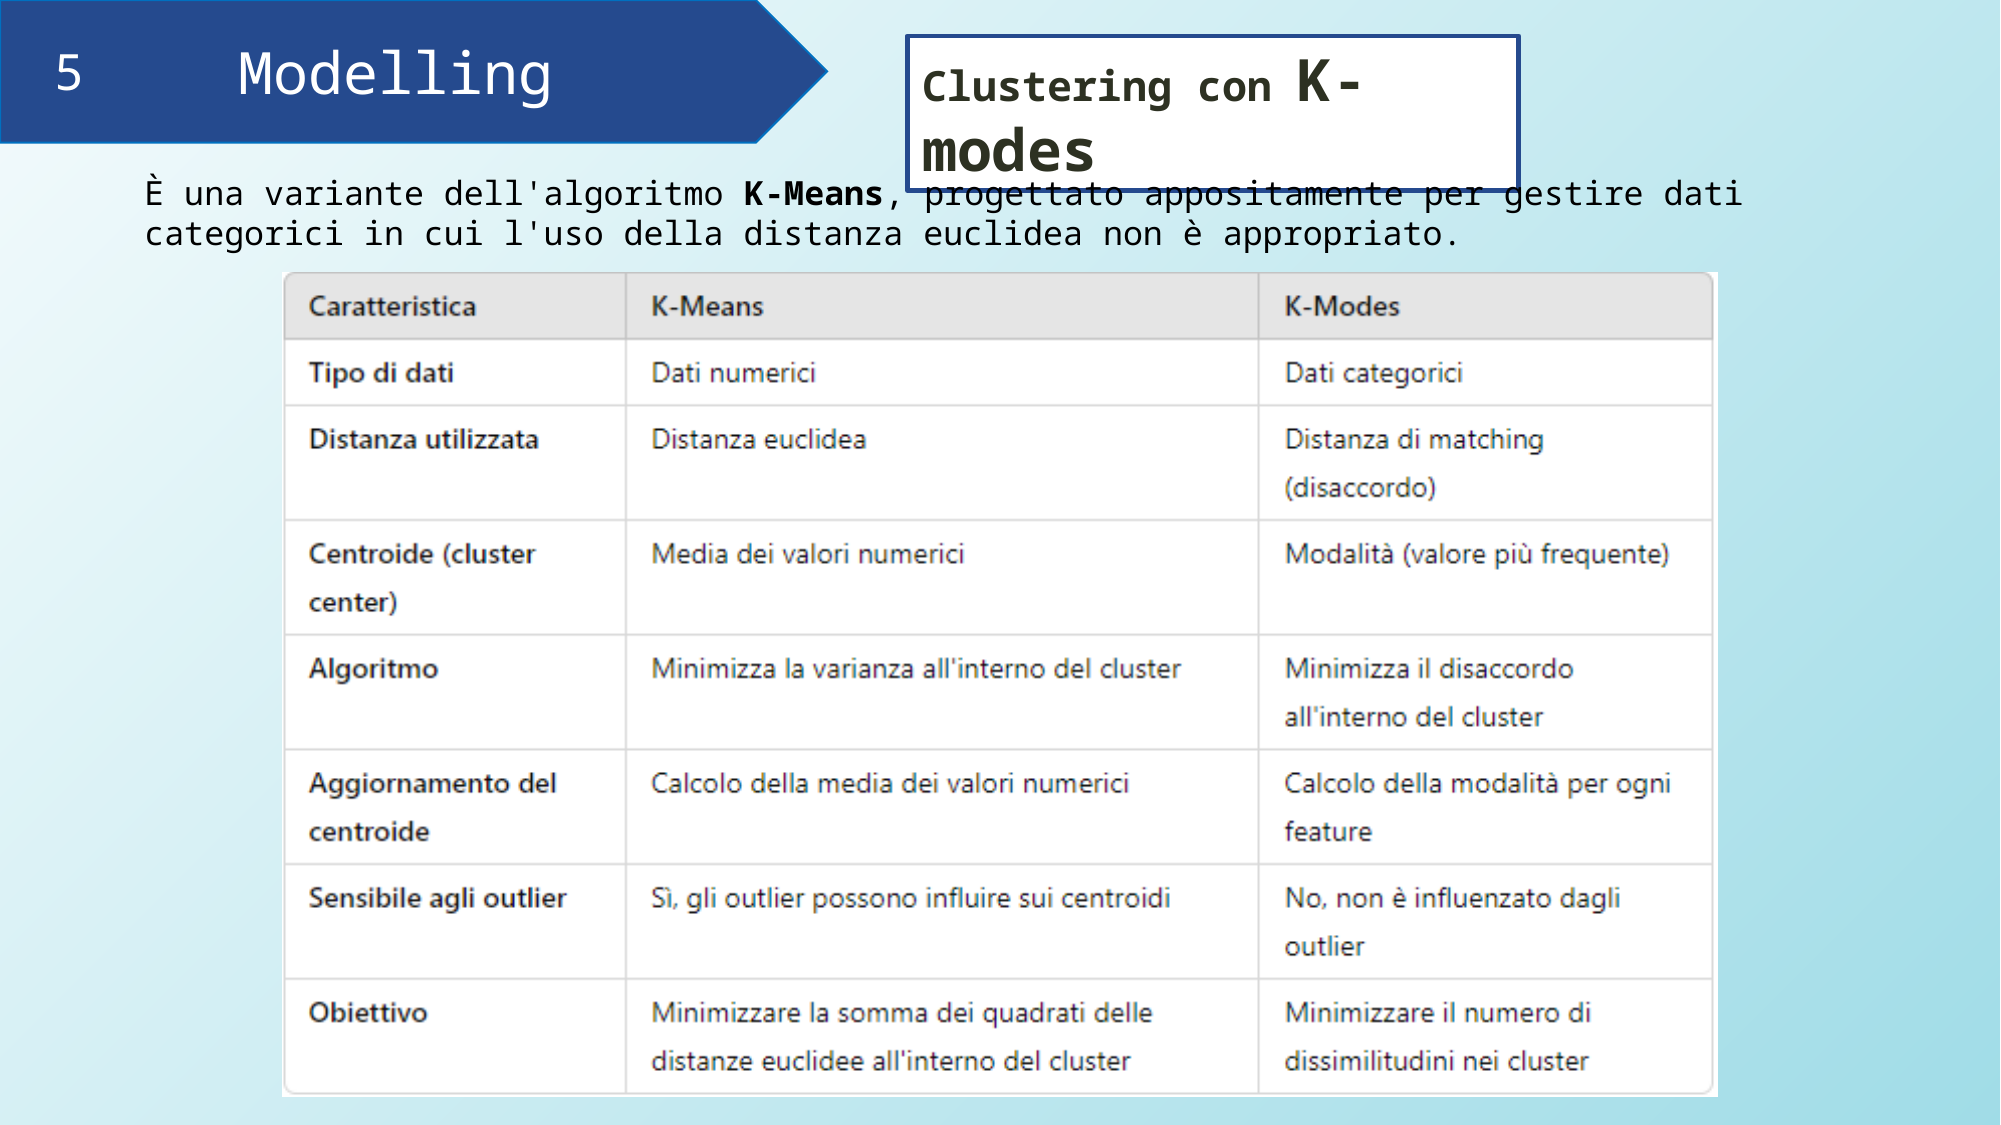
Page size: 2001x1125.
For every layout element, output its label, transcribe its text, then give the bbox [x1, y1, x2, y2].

text_box È una variante dell'algoritmo K-Means, progettato appositamente per gestire dati categorici in cui l'uso della distanza euclidea non è appropriato. [129, 164, 1871, 260]
text_box 5 [39, 33, 100, 109]
text_box Clustering con K-modes [907, 35, 1519, 164]
text_box Modelling [0, 0, 829, 144]
picture [282, 272, 1718, 1097]
